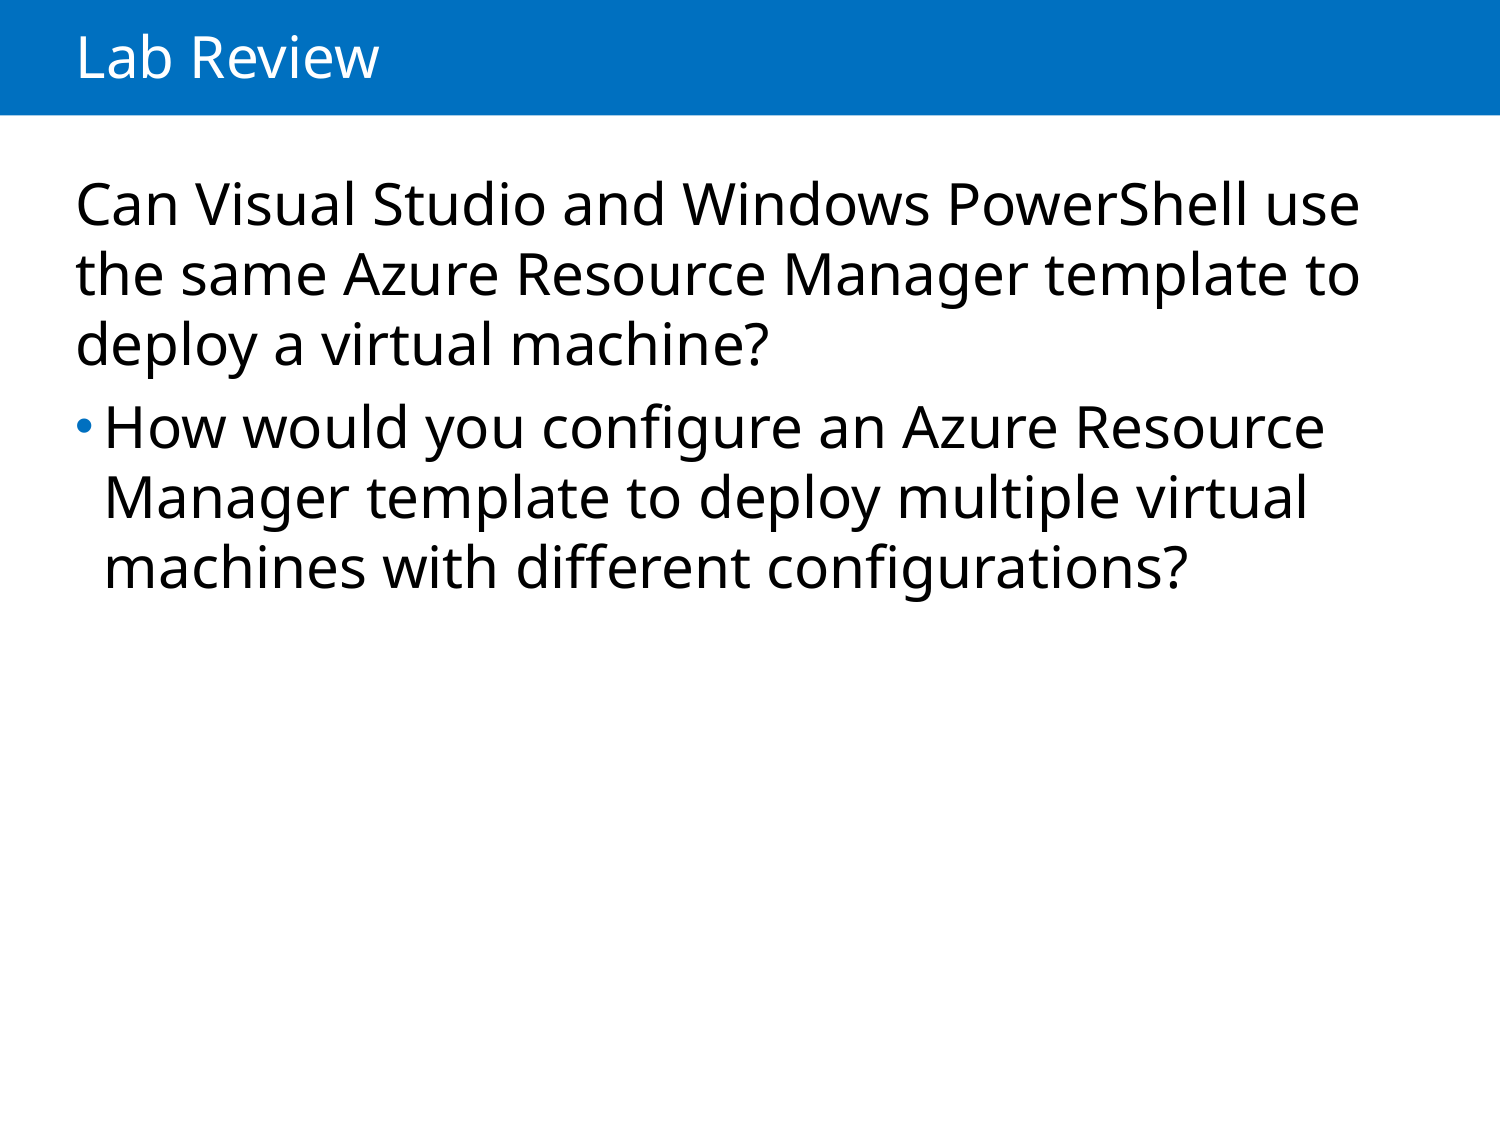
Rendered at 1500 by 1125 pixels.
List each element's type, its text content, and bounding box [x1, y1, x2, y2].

title Lab Review [75, 0, 1351, 122]
list Can Visual Studio and Windows PowerShell use the same Azure Resource Manager template to deploy a virtual machine? How would you configure an Azure Resource Manager template to deploy multiple virtual machines with different configurations? [74, 167, 1408, 1013]
